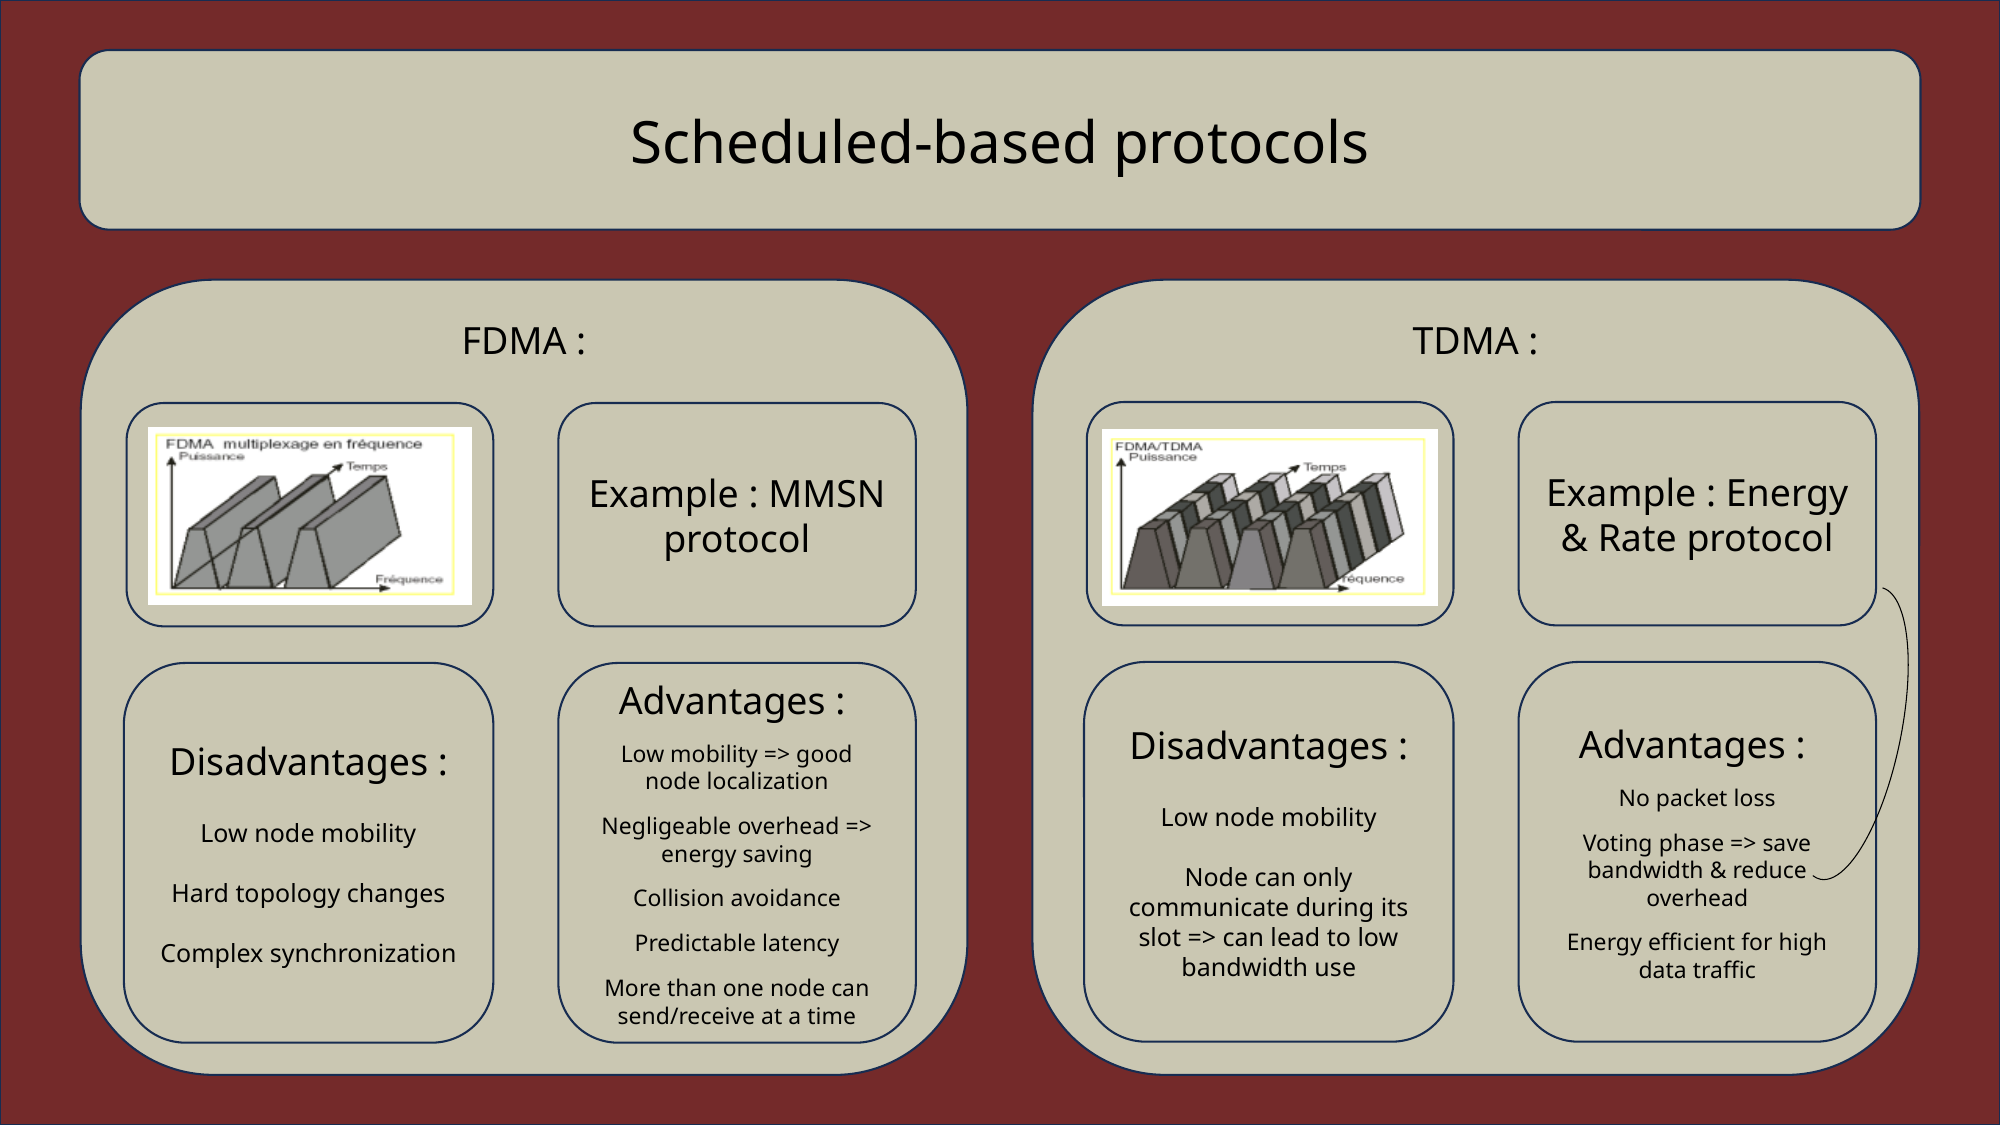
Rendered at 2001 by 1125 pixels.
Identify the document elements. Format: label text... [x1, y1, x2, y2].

text_box [0, 0, 2000, 1125]
text_box Disadvantages : Low node mobility Hard topology changes Complex synchronization [123, 662, 494, 1043]
text_box Advantages : Low mobility => good node localization Negligeable overhead => energy saving Collision avoidance Predictable latency More than one node can send/receive at a time [558, 662, 916, 1043]
text_box Advantages : No packet loss Voting phase => save bandwidth & reduce overhead Energy efficient for high data traffic [1518, 661, 1877, 1042]
picture [148, 427, 472, 605]
text_box Disadvantages : Low node mobility Node can only communicate during its slot => can lead to low bandwidth use [1084, 661, 1454, 1042]
text_box [1812, 587, 1909, 881]
text_box Example : Energy & Rate protocol [1518, 401, 1877, 626]
text_box Scheduled-based protocols [79, 50, 1921, 230]
text_box Example : MMSN protocol [558, 402, 916, 627]
text_box TDMA : [1032, 279, 1920, 1075]
picture [1102, 429, 1438, 606]
text_box [126, 402, 494, 627]
text_box [1086, 401, 1454, 626]
text_box FDMA : [80, 279, 968, 1075]
